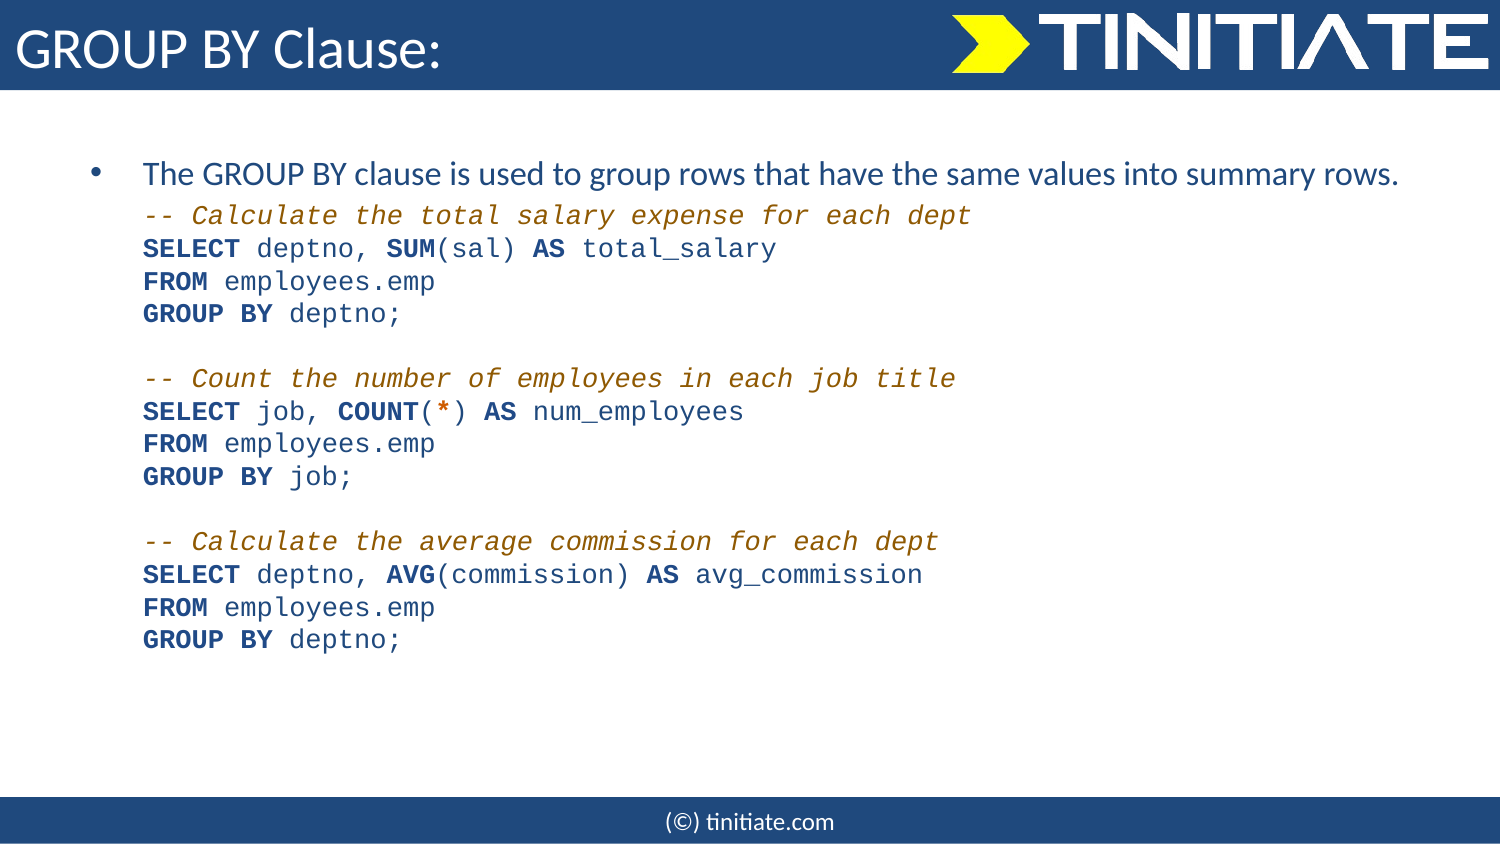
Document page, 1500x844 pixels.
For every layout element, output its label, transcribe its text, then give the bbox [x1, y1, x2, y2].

text_box GROUP BY Clause: [0, 0, 1500, 91]
list The GROUP BY clause is used to group rows that have the same values into summary rows. -- Calculate the total salary expense for each dept SELECT deptno, SUM(sal) AS total_salary FROM employees.emp GROUP BY deptno; -- Count the number of employees in each job title SELECT job, COUNT(*) AS num_employees FROM employees.emp GROUP BY job; -- Calculate the average commission for each dept SELECT deptno, AVG(commission) AS avg_commission FROM employees.emp GROUP BY deptno; [75, 143, 1425, 701]
text_box (©) tinitiate.com [0, 797, 1500, 844]
picture [945, 8, 1500, 82]
